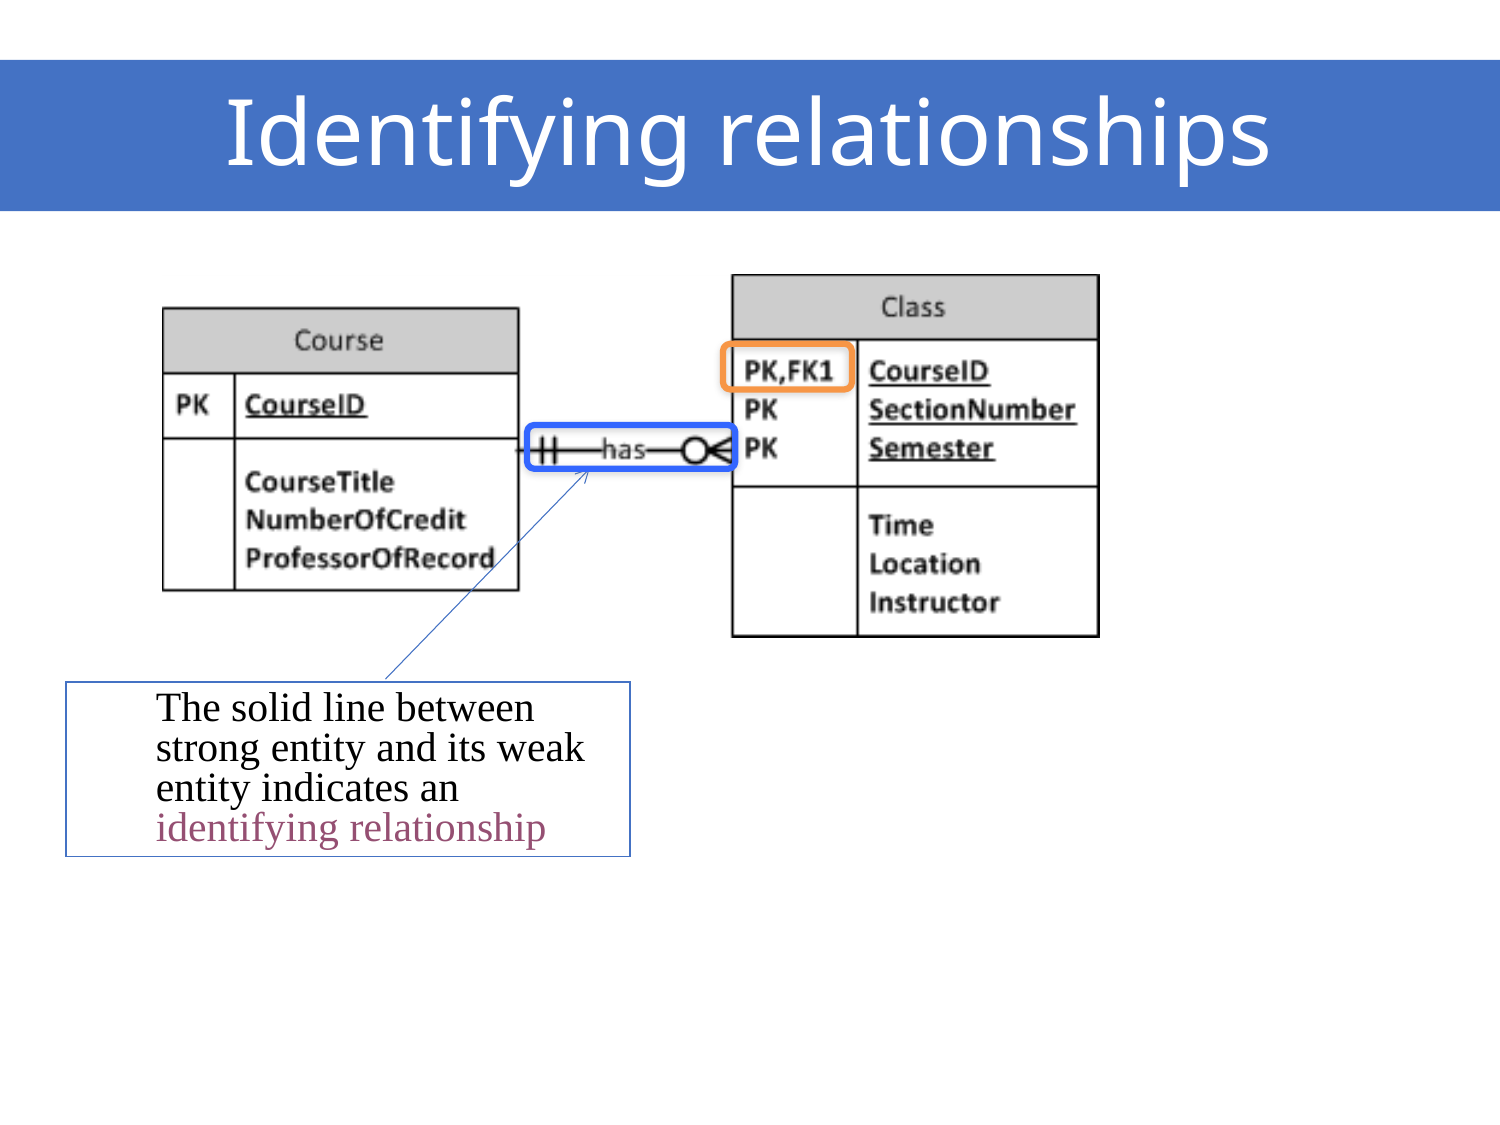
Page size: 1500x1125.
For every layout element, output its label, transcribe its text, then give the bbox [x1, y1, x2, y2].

picture [162, 274, 1100, 639]
title Identifying relationships [0, 59, 1500, 212]
text_box The solid line between strong entity and its weak entity indicates an identifying relationship [66, 681, 631, 857]
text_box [385, 468, 590, 680]
